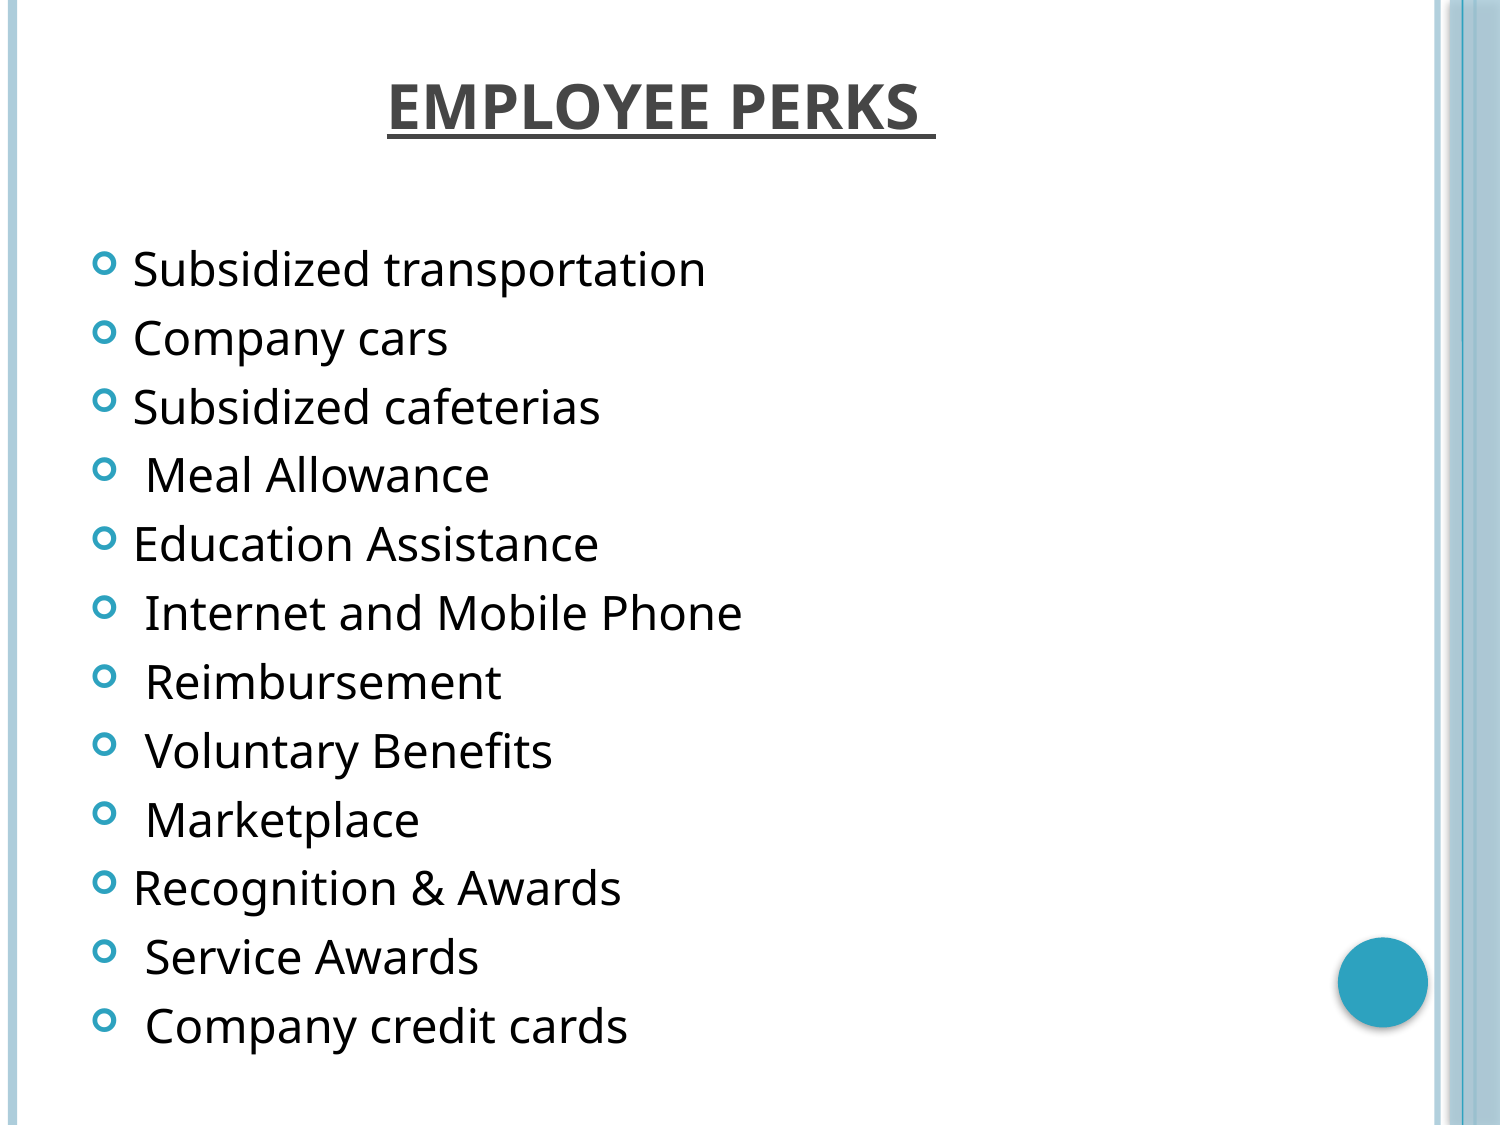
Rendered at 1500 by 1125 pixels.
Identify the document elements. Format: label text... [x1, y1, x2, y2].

title Employee perks [371, 45, 1300, 149]
list Subsidized transportation Company cars Subsidized cafeterias Meal Allowance Education Assistance Internet and Mobile Phone Reimbursement Voluntary Benefits Marketplace Recognition & Awards Service Awards Company credit cards [75, 231, 1436, 1062]
